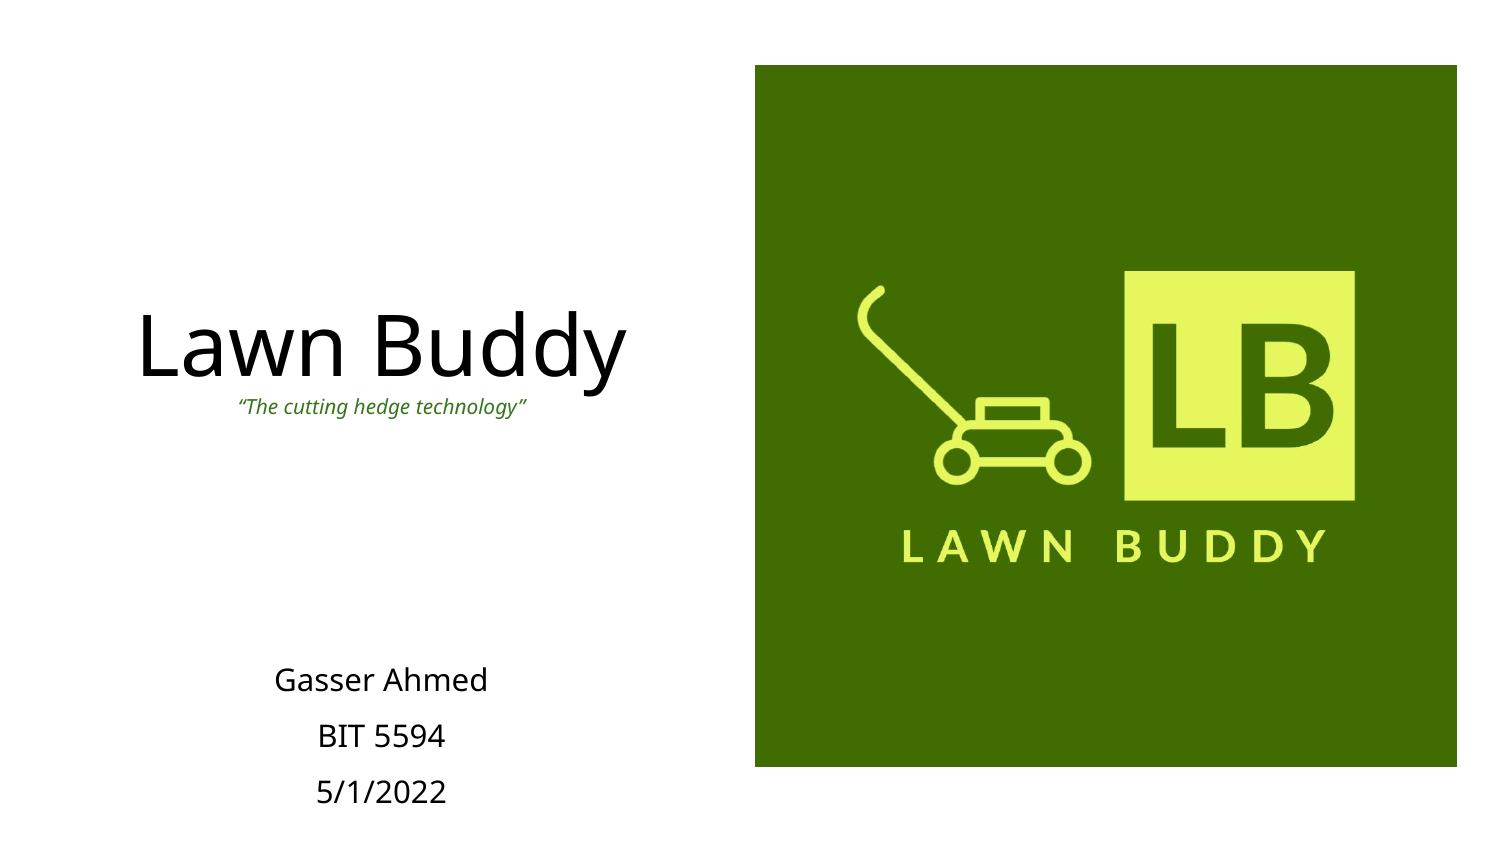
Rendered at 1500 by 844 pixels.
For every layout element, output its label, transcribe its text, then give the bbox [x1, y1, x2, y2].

picture [754, 65, 1457, 768]
title Lawn Buddy “The cutting hedge technology” [60, 129, 703, 435]
subtitle Gasser Ahmed BIT 5594 5/1/2022 [43, 626, 720, 692]
